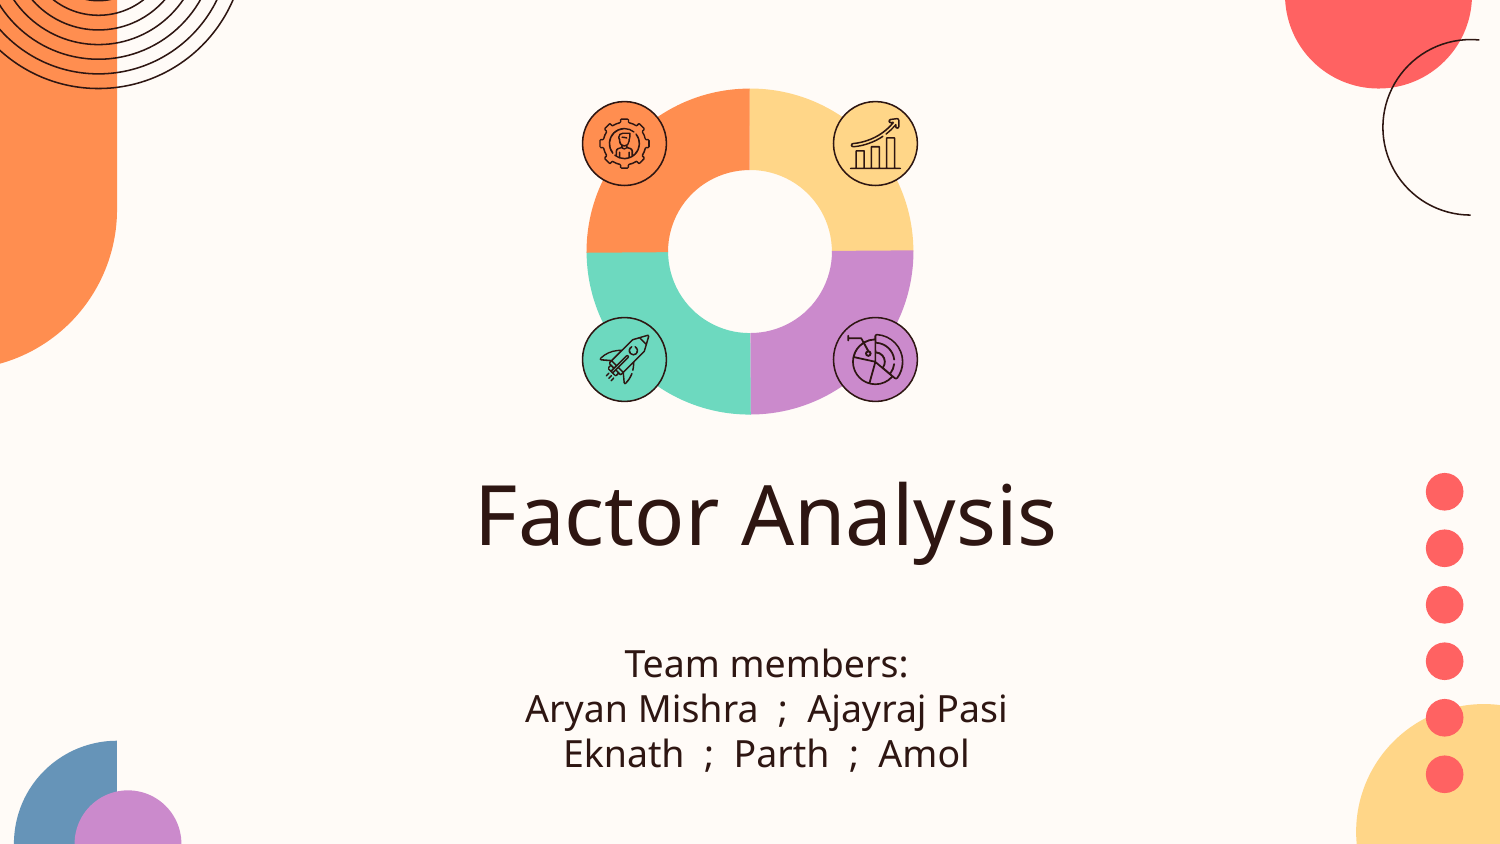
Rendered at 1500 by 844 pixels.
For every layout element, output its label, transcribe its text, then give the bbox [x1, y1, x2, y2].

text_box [582, 88, 918, 415]
text_box Team members: Aryan Mishra ; Ajayraj Pasi Eknath ; Parth ; Amol [468, 614, 1066, 844]
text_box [849, 117, 902, 170]
title Factor Analysis [254, 355, 1280, 578]
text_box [598, 334, 650, 385]
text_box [599, 118, 650, 170]
